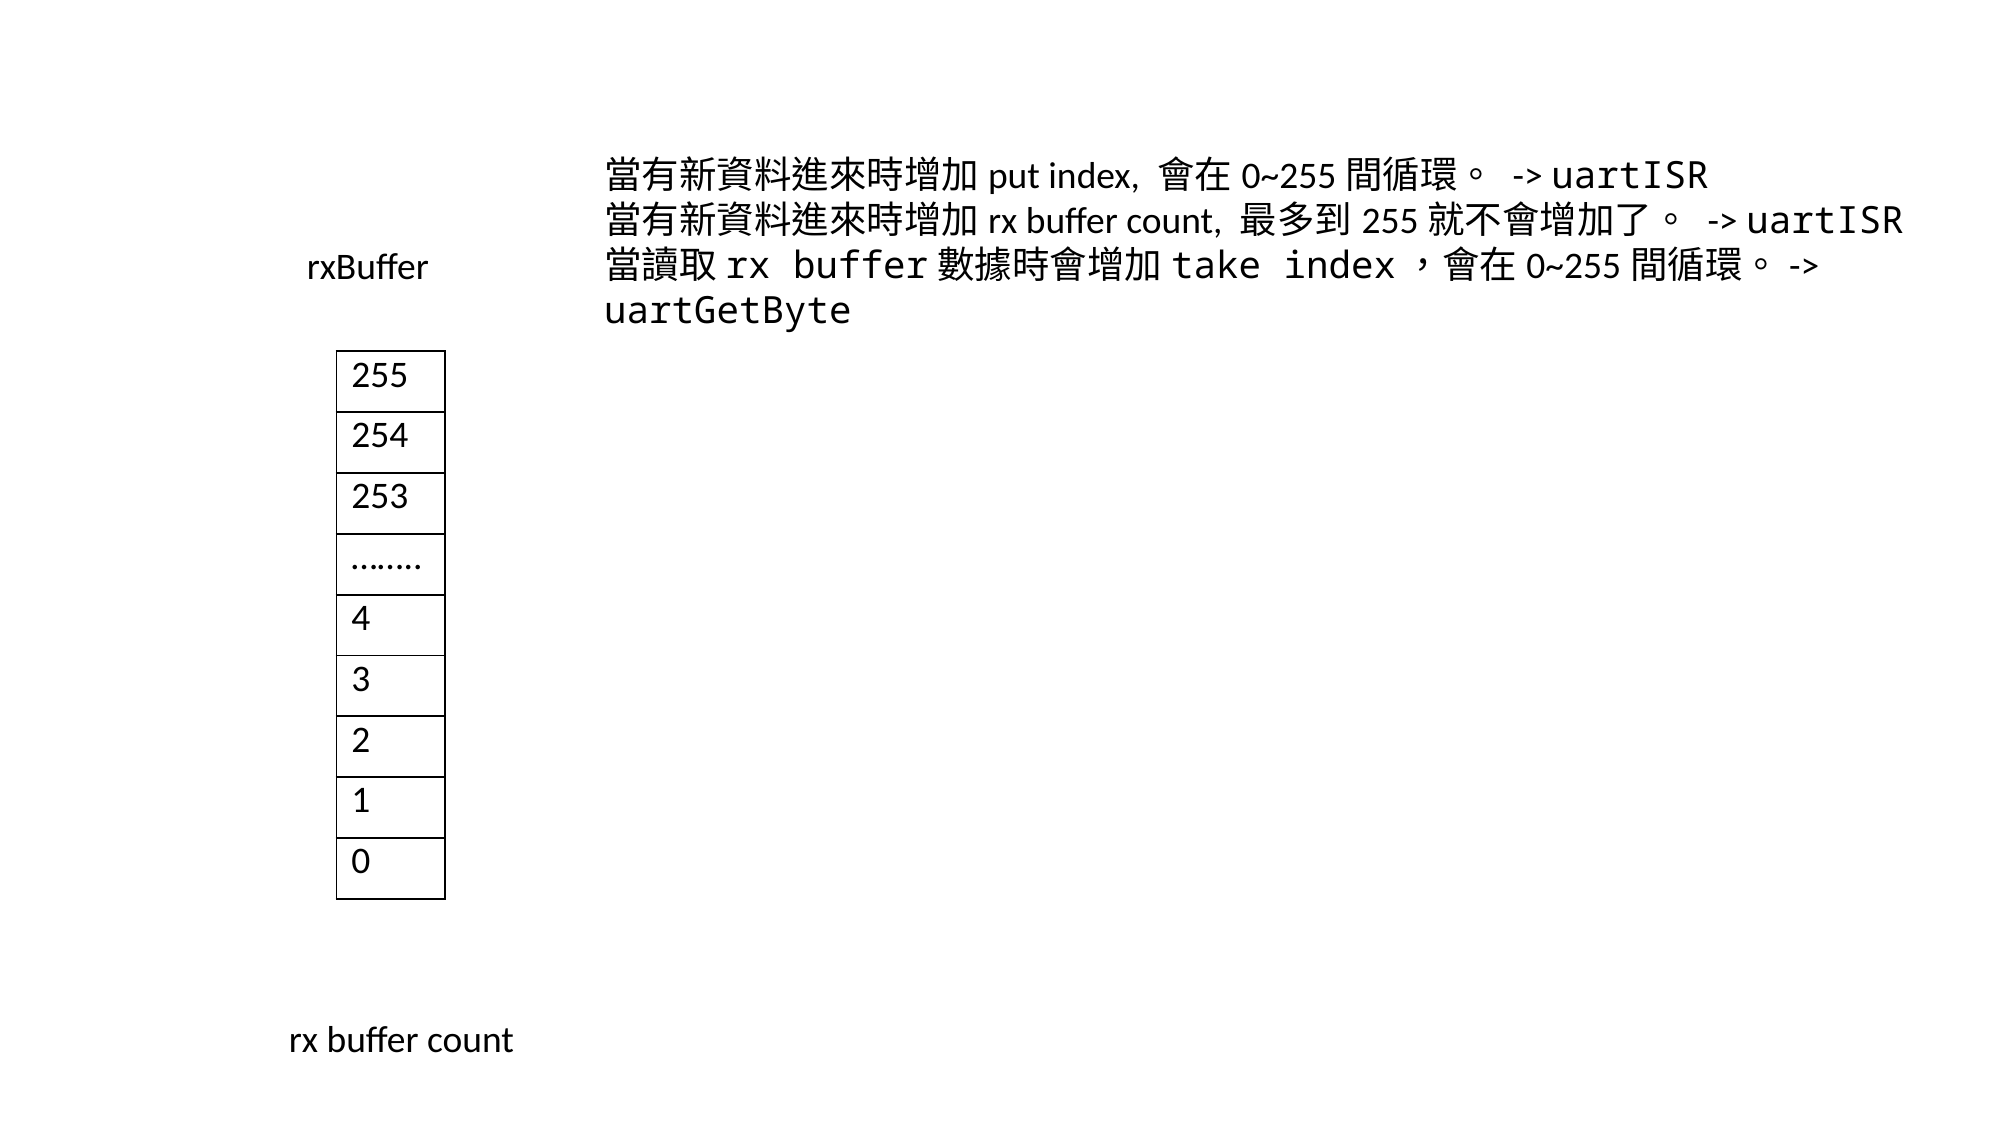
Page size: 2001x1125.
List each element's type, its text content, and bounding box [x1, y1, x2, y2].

text_box rxBuffer [292, 234, 445, 295]
text_box 當有新資料進來時增加put index, 會在0~255間循環。 -> uartISR 當有新資料進來時增加rx buffer count, 最多到255就不會增加了。 -> uartISR 當讀取rx buffer數據時會增加take index，會在0~255間循環。-> uartGetByte [589, 143, 1990, 384]
table_cell 1 [337, 778, 444, 837]
table_cell 253 [337, 474, 444, 533]
table_cell 4 [337, 596, 444, 655]
table_cell 254 [337, 413, 444, 472]
table_cell 3 [337, 656, 444, 715]
table_cell 0 [337, 839, 444, 898]
table_header 255 [337, 352, 444, 411]
table_cell …….. [337, 535, 444, 594]
text_box rx buffer count [274, 1007, 590, 1068]
table_cell 2 [337, 717, 444, 776]
